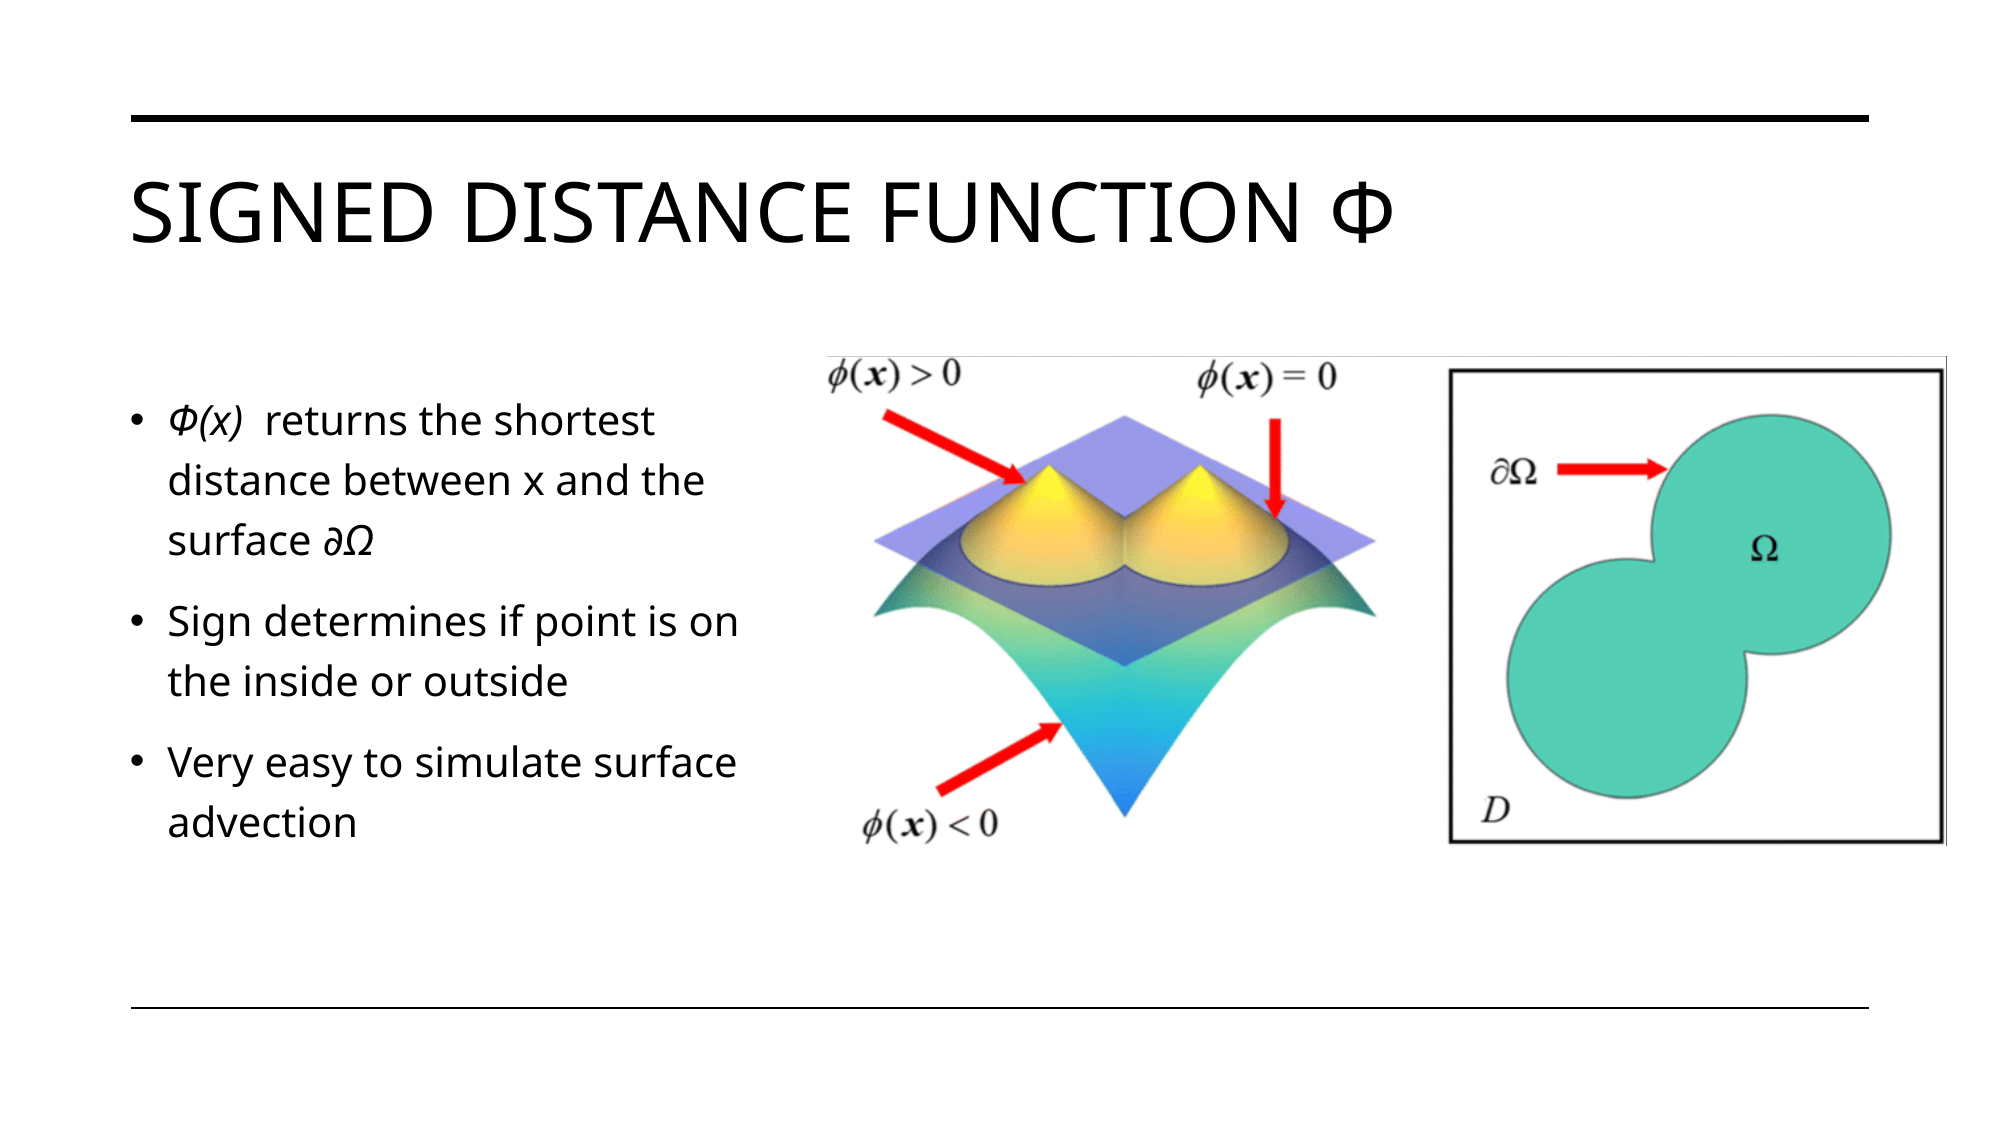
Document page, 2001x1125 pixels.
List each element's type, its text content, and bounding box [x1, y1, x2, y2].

list Φ(x) returns the shortest distance between x and the surface ∂Ω Sign determines if point is on the inside or outside Very easy to simulate surface advection [114, 376, 828, 973]
title Signed distance function Φ [114, 151, 1869, 376]
picture [827, 355, 1947, 846]
